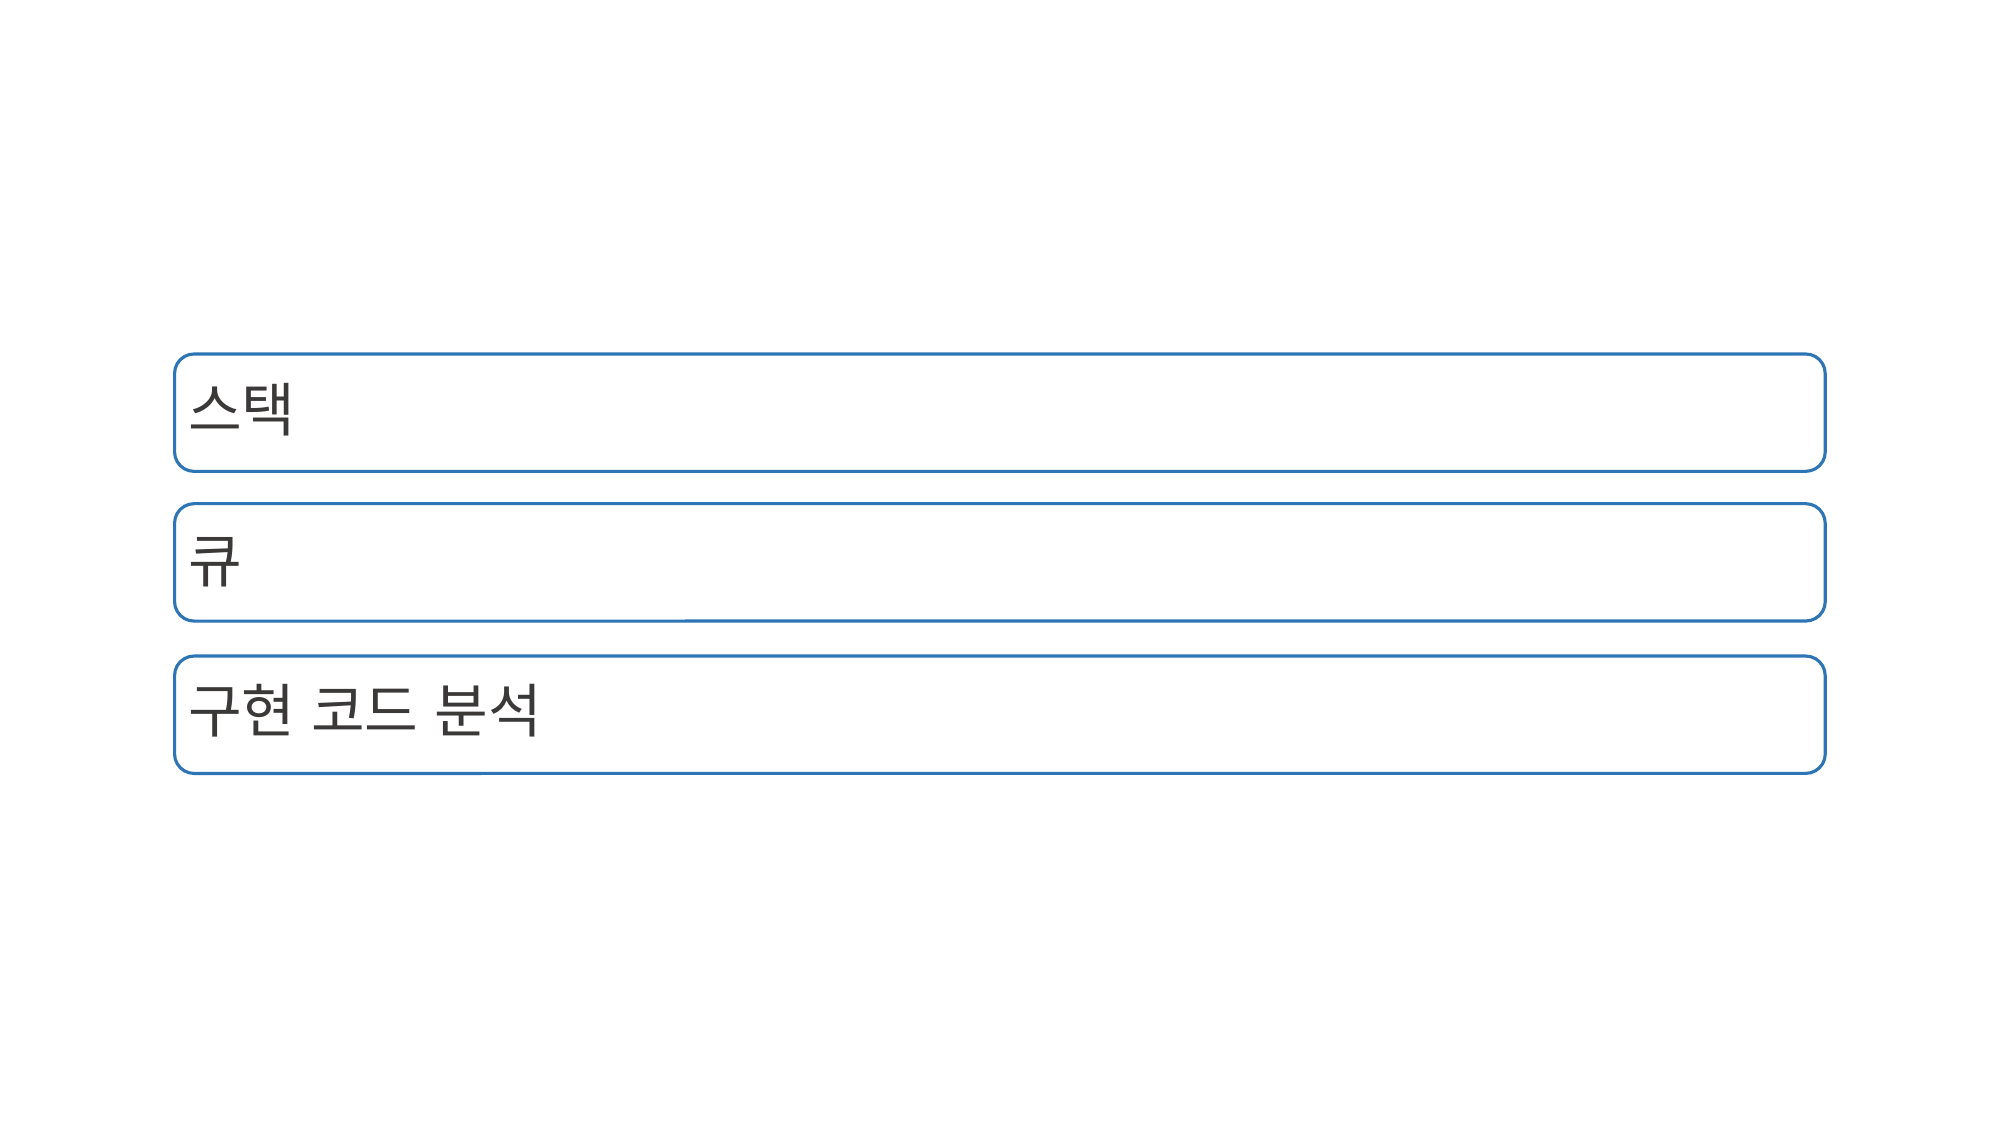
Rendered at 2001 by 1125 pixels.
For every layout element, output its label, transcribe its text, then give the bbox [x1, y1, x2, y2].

list 큐 [171, 502, 1828, 624]
list 스택 [171, 352, 1828, 474]
list 구현 코드 분석 [171, 653, 1828, 775]
